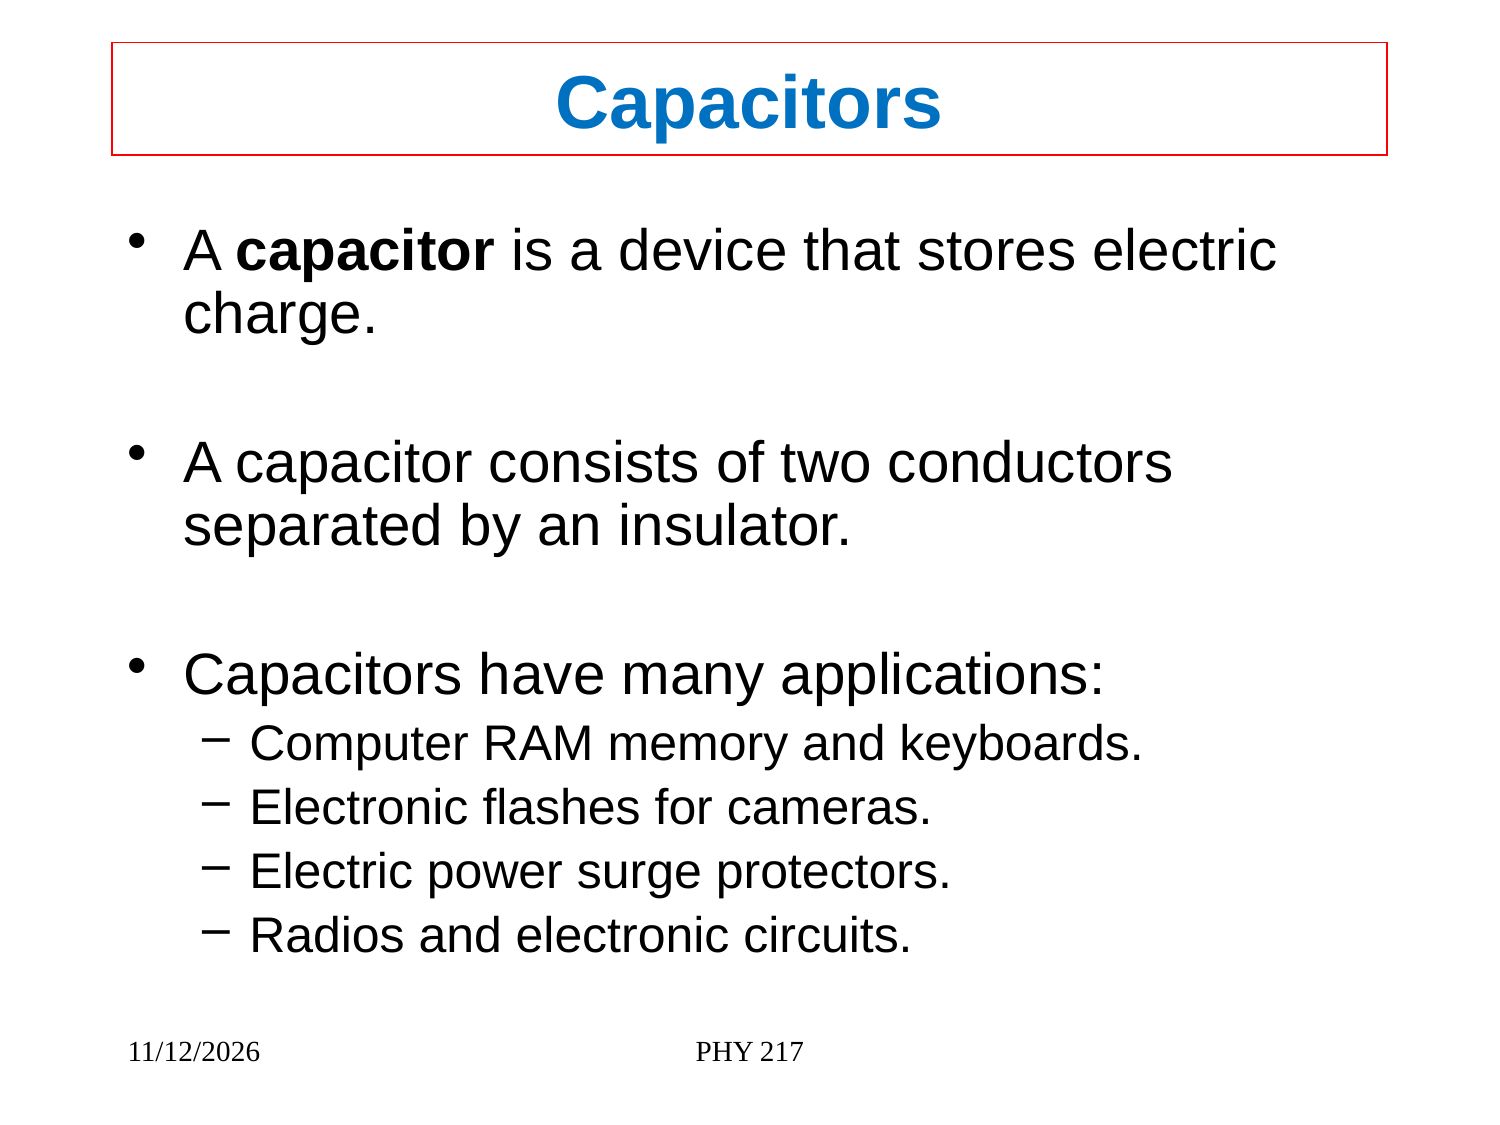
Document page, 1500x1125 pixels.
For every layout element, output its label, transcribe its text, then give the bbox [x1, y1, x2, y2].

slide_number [112, 1024, 426, 1101]
list A capacitor is a device that stores electric charge. A capacitor consists of two conductors separated by an insulator. Capacitors have many applications: Computer RAM memory and keyboards. Electronic flashes for cameras. Electric power surge protectors. Radios and electronic circuits. [112, 212, 1388, 1038]
title Capacitors [111, 42, 1388, 156]
footer PHY 217 [512, 1024, 988, 1101]
